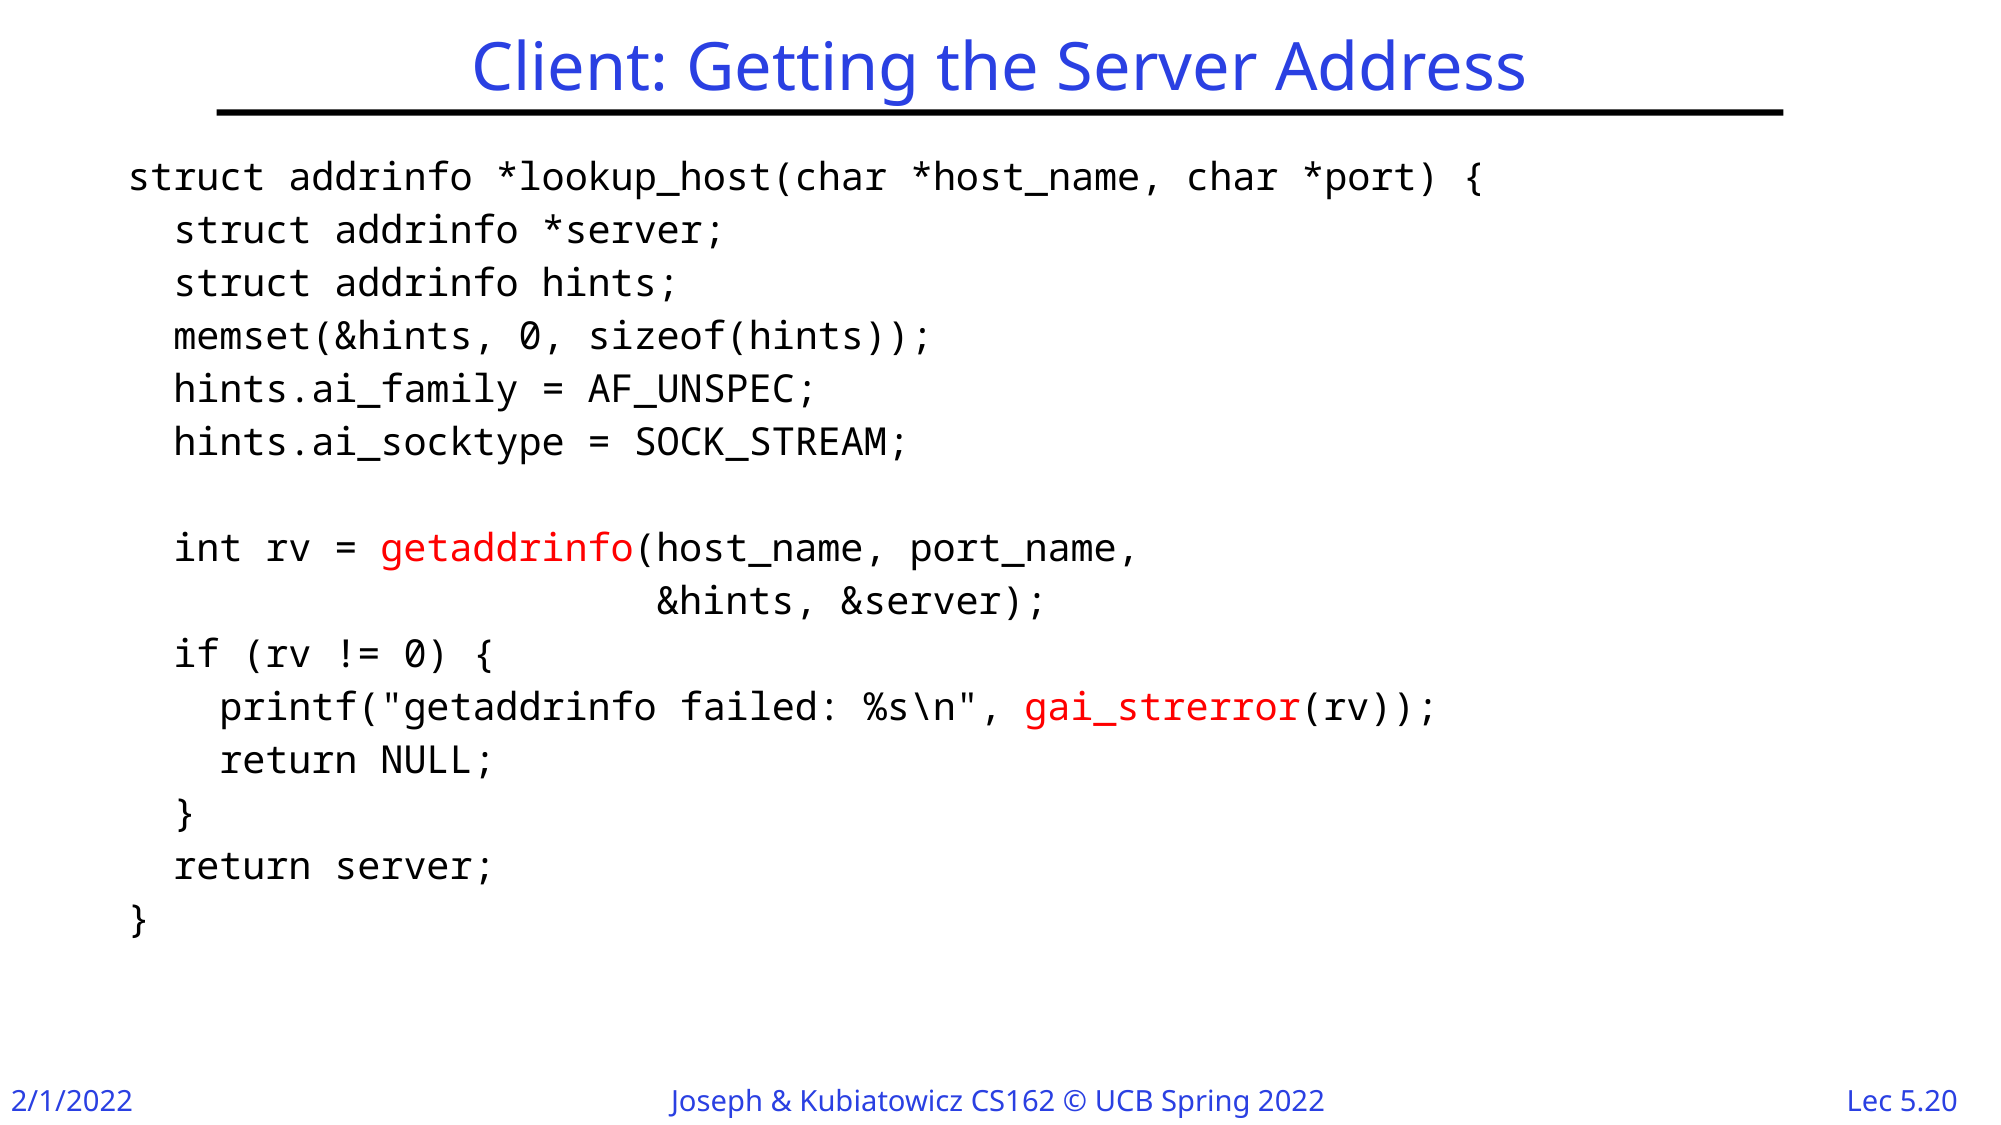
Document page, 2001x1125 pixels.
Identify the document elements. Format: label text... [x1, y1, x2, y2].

list struct addrinfo *lookup_host(char *host_name, char *port) { struct addrinfo *server; struct addrinfo hints; memset(&hints, 0, sizeof(hints)); hints.ai_family = AF_UNSPEC; hints.ai_socktype = SOCK_STREAM; int rv = getaddrinfo(host_name, port_name, &hints, &server); if (rv != 0) { printf("getaddrinfo failed: %s\n", gai_strerror(rv)); return NULL; } return server; } [112, 149, 1838, 955]
title Client: Getting the Server Address [216, 24, 1784, 113]
